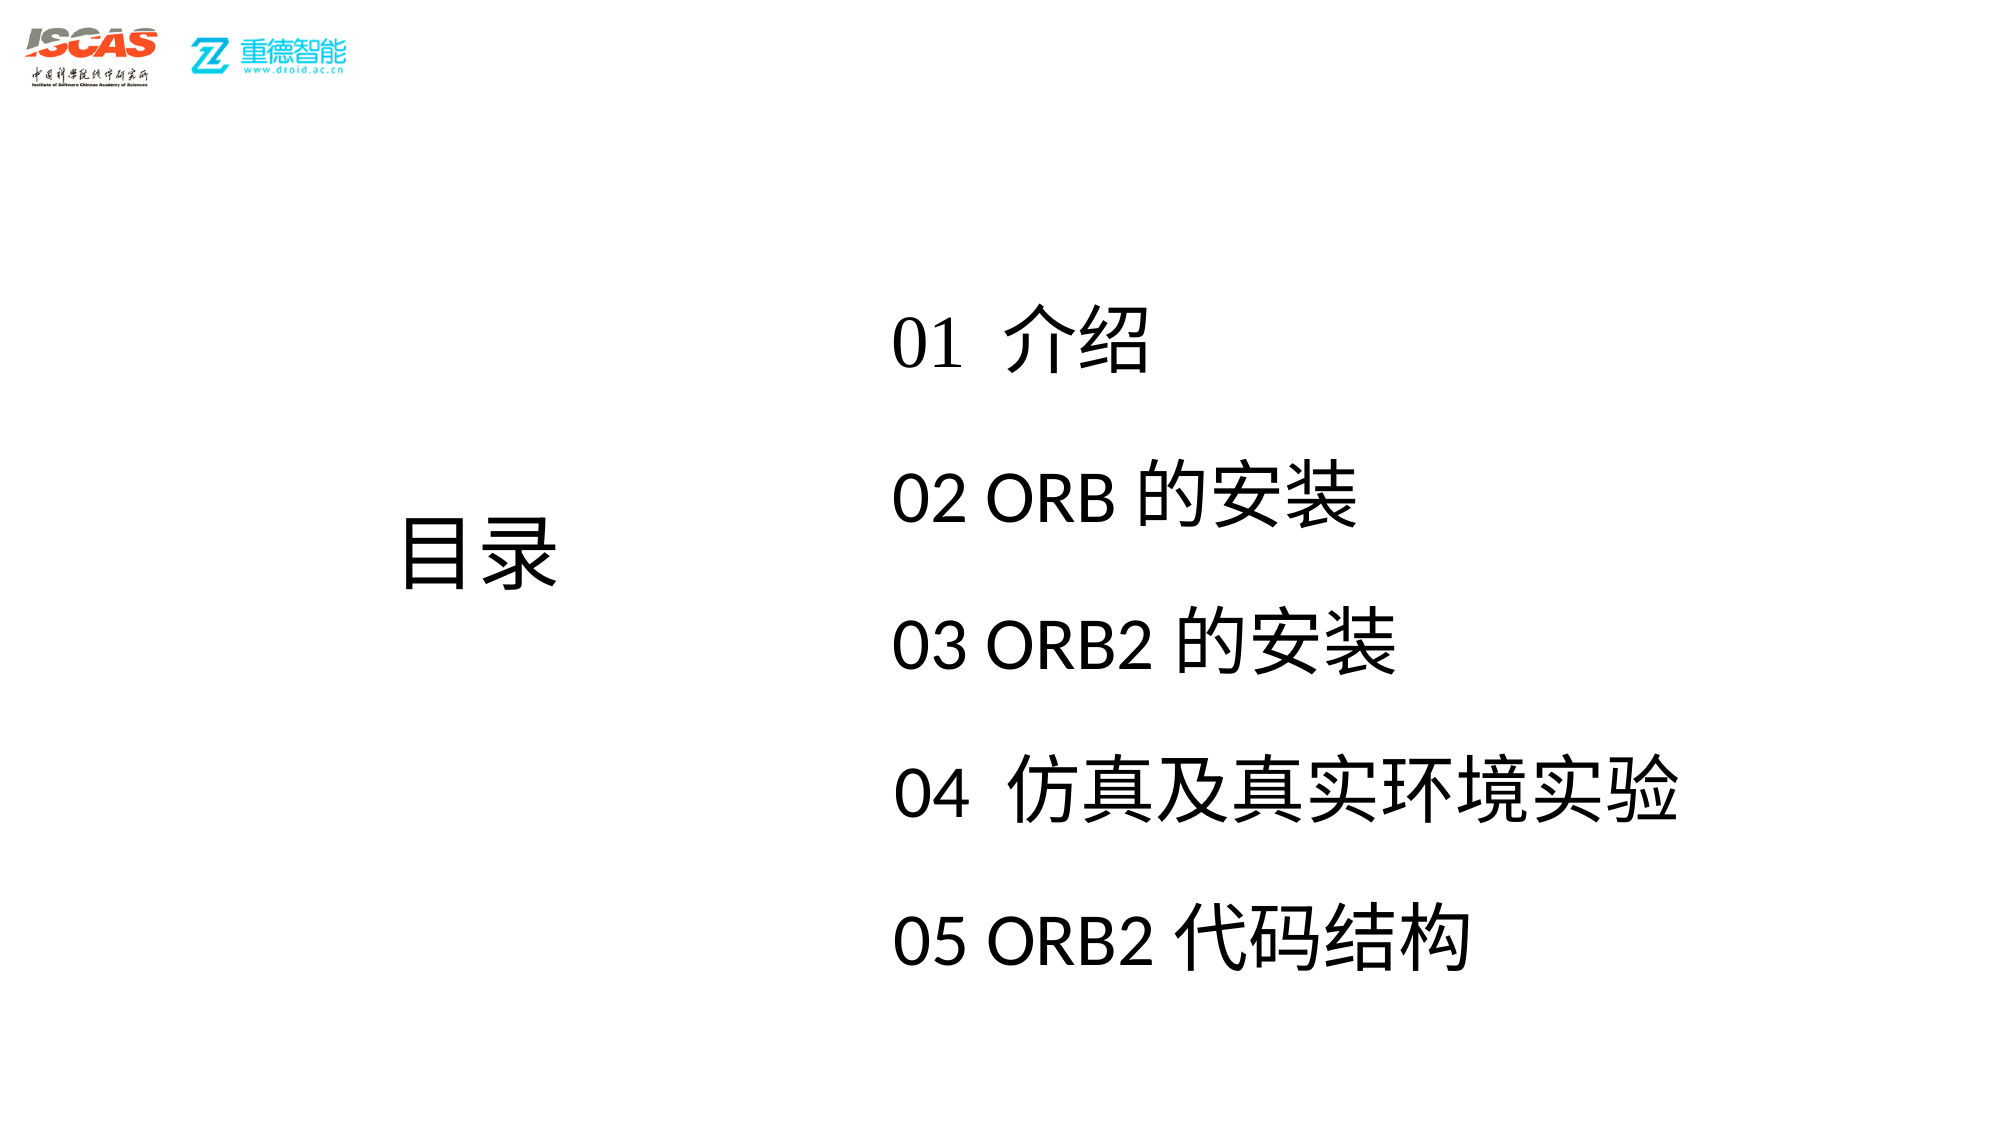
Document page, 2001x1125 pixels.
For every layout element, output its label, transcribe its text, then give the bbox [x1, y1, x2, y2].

picture [16, 16, 359, 97]
text_box 04 仿真及真实环境实验 [879, 735, 1695, 840]
text_box 05 ORB2代码结构 [878, 882, 1489, 988]
text_box 目录 [379, 493, 576, 609]
text_box 02 ORB的安装 [877, 439, 1375, 545]
text_box 01 介绍 [876, 285, 1168, 391]
text_box 03 ORB2的安装 [878, 587, 1413, 693]
